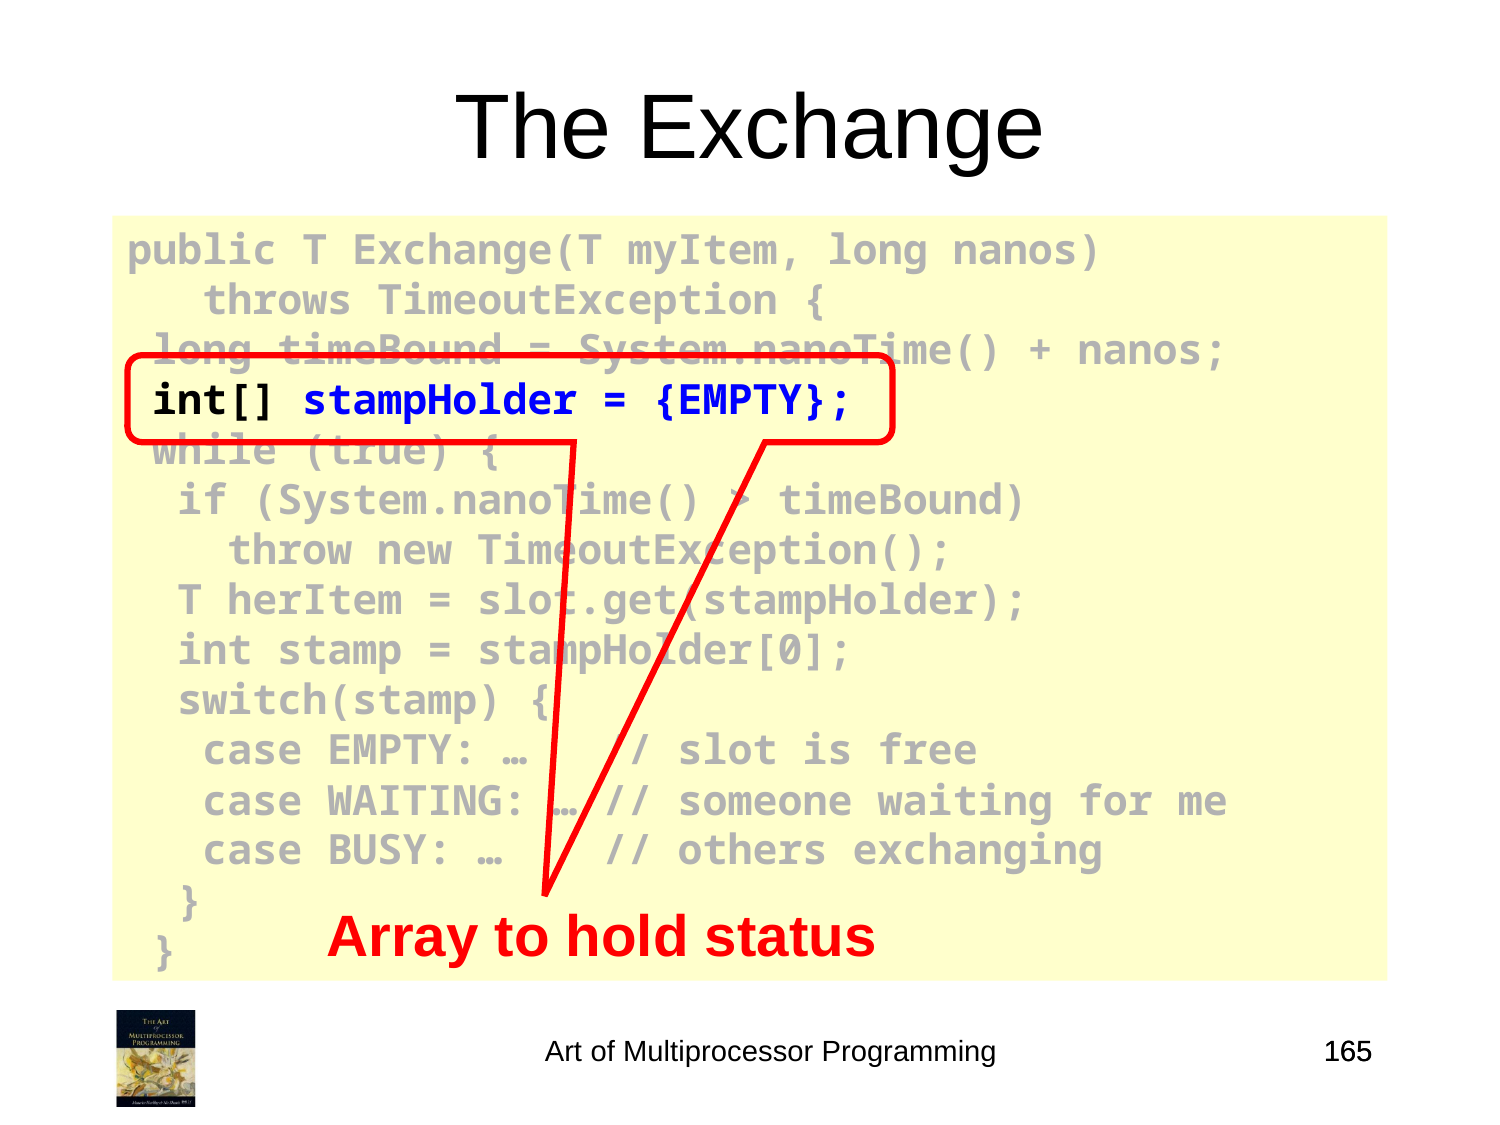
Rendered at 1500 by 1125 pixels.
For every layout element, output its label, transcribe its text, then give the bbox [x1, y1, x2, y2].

title The Exchange [112, 27, 1388, 216]
footer Art of Multiprocessor Programming [512, 1024, 1030, 1101]
text_box 165 [1074, 1024, 1388, 1100]
text_box Array to hold status [311, 891, 997, 976]
picture [107, 1010, 204, 1107]
text_box [127, 355, 893, 896]
text_box public T Exchange(T myItem, long nanos) throws TimeoutException { long timeBound = System.nanoTime() + nanos; int[] stampHolder = {EMPTY}; while (true) { if (System.nanoTime() > timeBound) throw new TimeoutException(); T herItem = slot.get(stampHolder); int stamp = stampHolder[0]; switch(stamp) { case EMPTY: … // slot is free case WAITING: … // someone waiting for me case BUSY: … // others exchanging } } [112, 216, 1388, 981]
